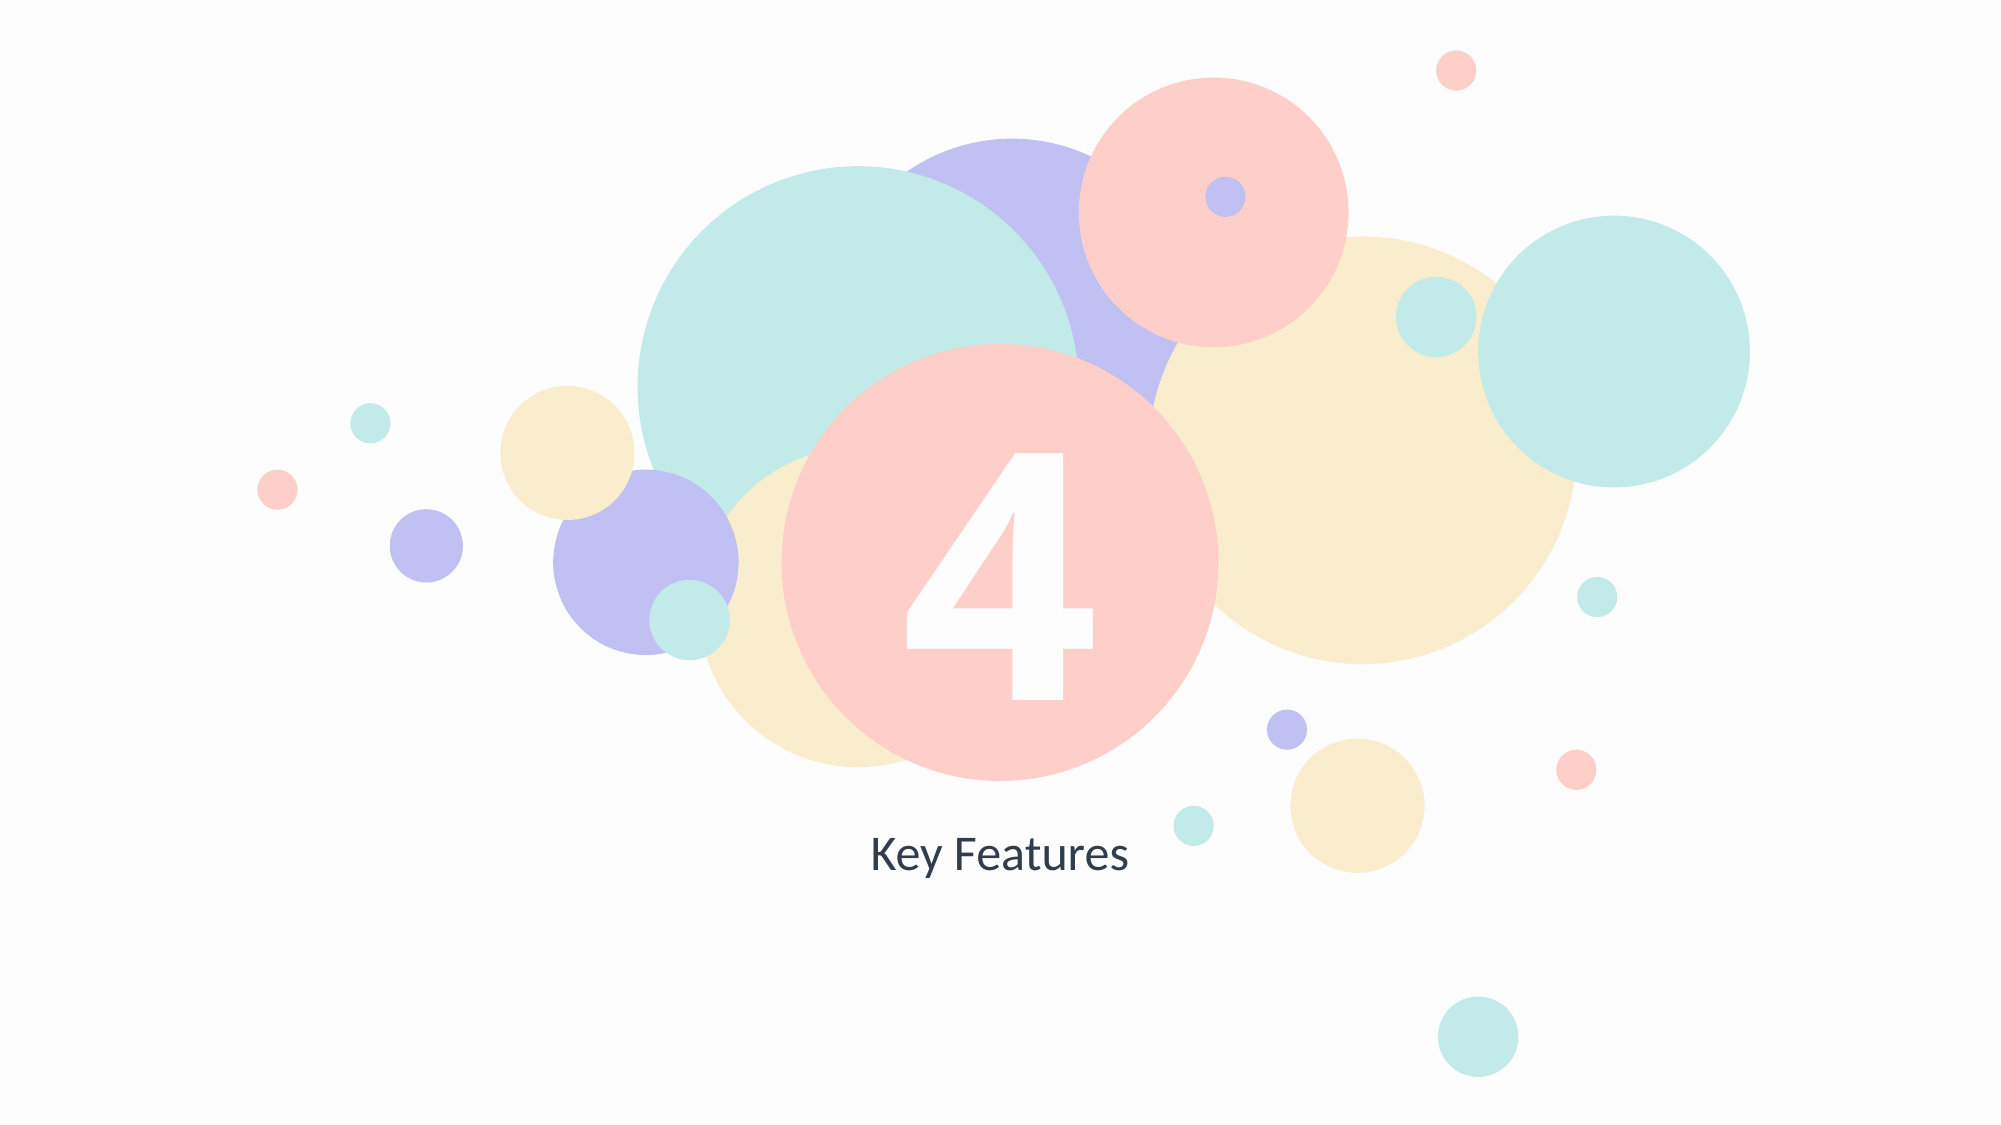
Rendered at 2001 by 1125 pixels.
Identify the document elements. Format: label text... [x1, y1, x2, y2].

text_box [648, 578, 731, 662]
text_box [499, 384, 636, 522]
text_box [1436, 995, 1520, 1079]
text_box Key Features [548, 812, 1452, 888]
text_box [1555, 748, 1598, 791]
text_box [705, 454, 906, 769]
text_box [552, 468, 740, 657]
text_box [1153, 235, 1575, 666]
text_box [349, 402, 392, 445]
text_box [1435, 49, 1478, 92]
text_box [636, 165, 1078, 513]
text_box [1477, 214, 1751, 489]
text_box [388, 508, 465, 584]
text_box [256, 468, 299, 511]
text_box [1289, 737, 1426, 812]
text_box [1077, 76, 1350, 349]
text_box [1265, 708, 1309, 751]
text_box [1204, 175, 1247, 218]
text_box [1576, 575, 1619, 619]
text_box [1394, 275, 1478, 359]
text_box 4 [780, 342, 1220, 783]
text_box [1177, 804, 1210, 812]
text_box [907, 137, 1175, 403]
